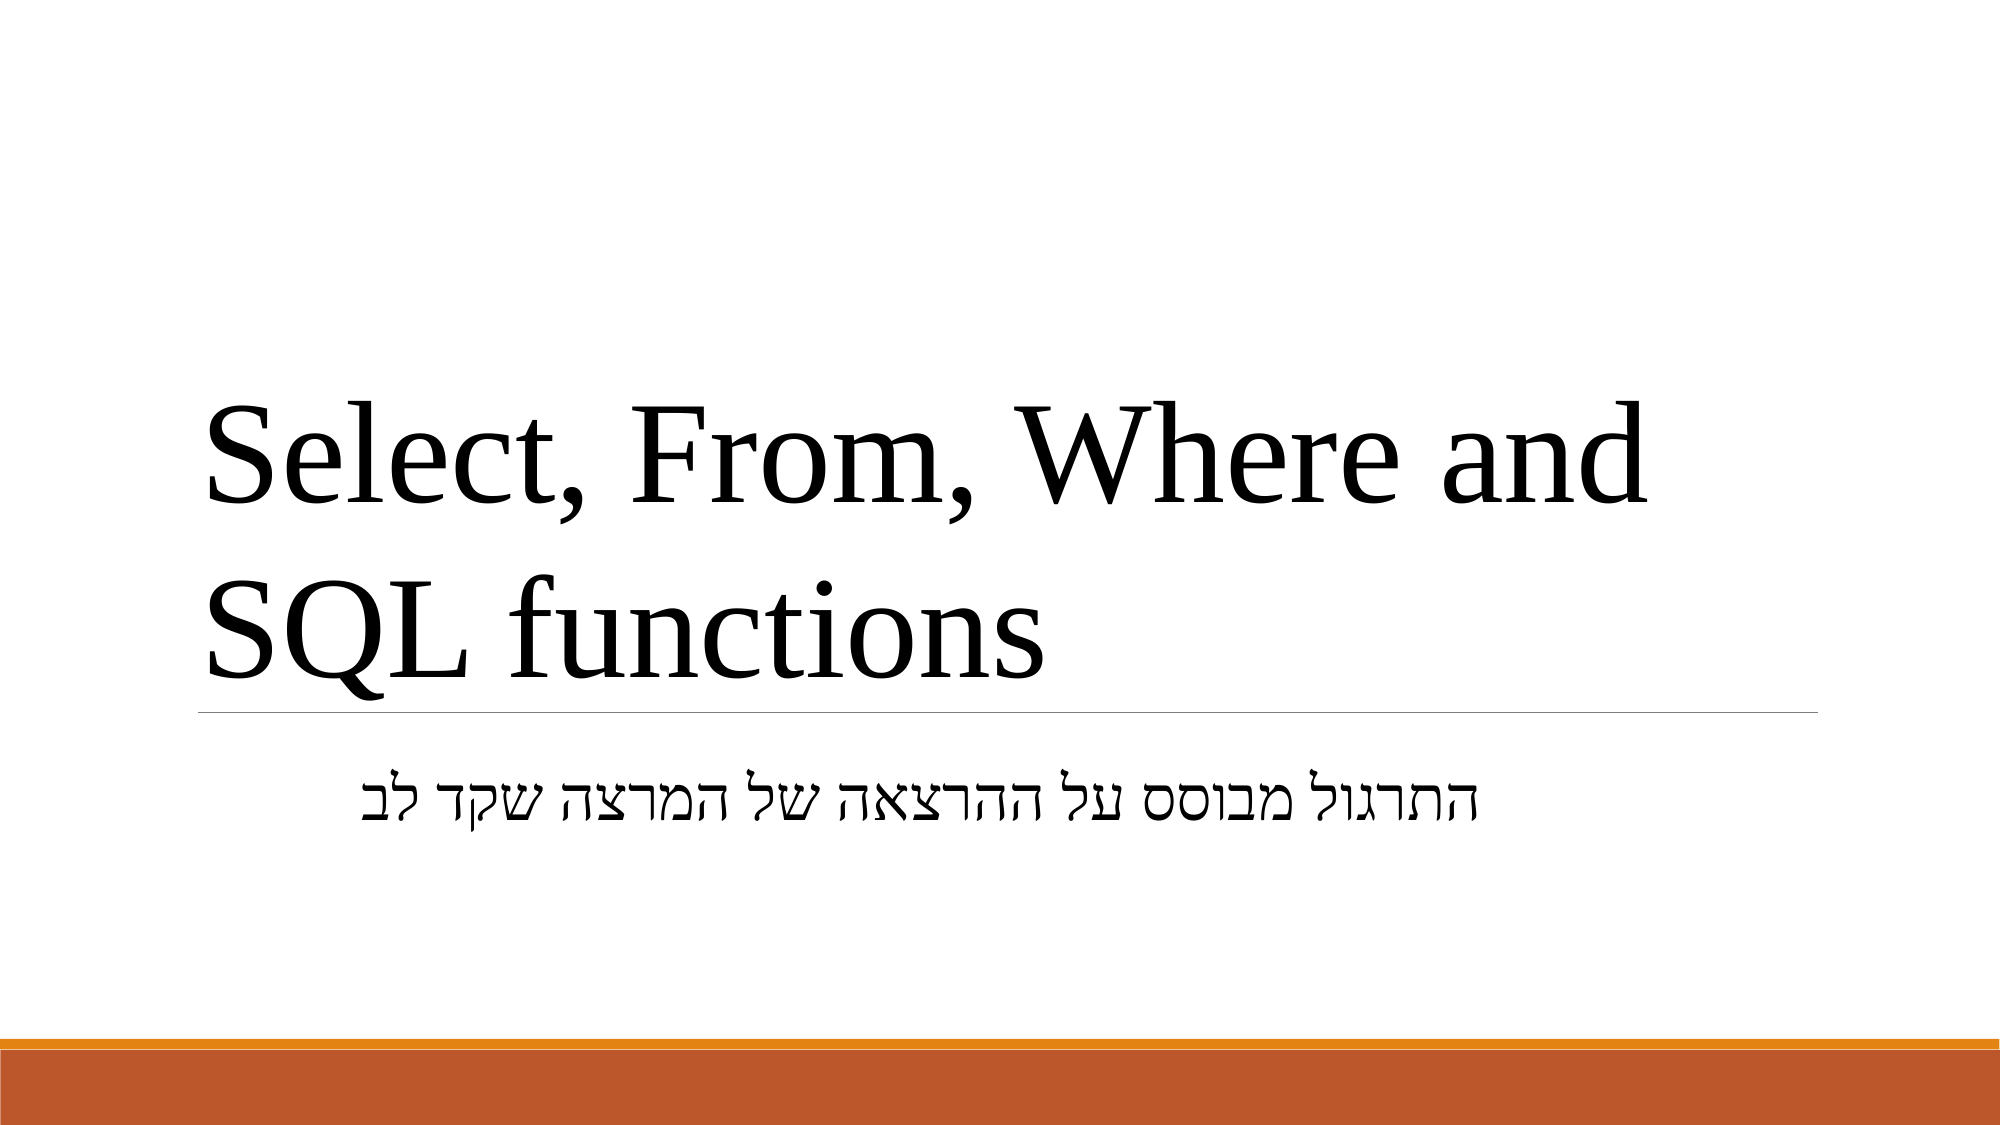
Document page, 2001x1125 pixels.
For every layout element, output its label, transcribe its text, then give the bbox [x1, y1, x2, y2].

text_box Select, From, Where and SQL functions [198, 354, 1953, 707]
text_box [0, 1038, 2000, 1125]
text_box התרגול מבוסס על ההרצאה של המרצה שקד לב [262, 756, 1485, 833]
